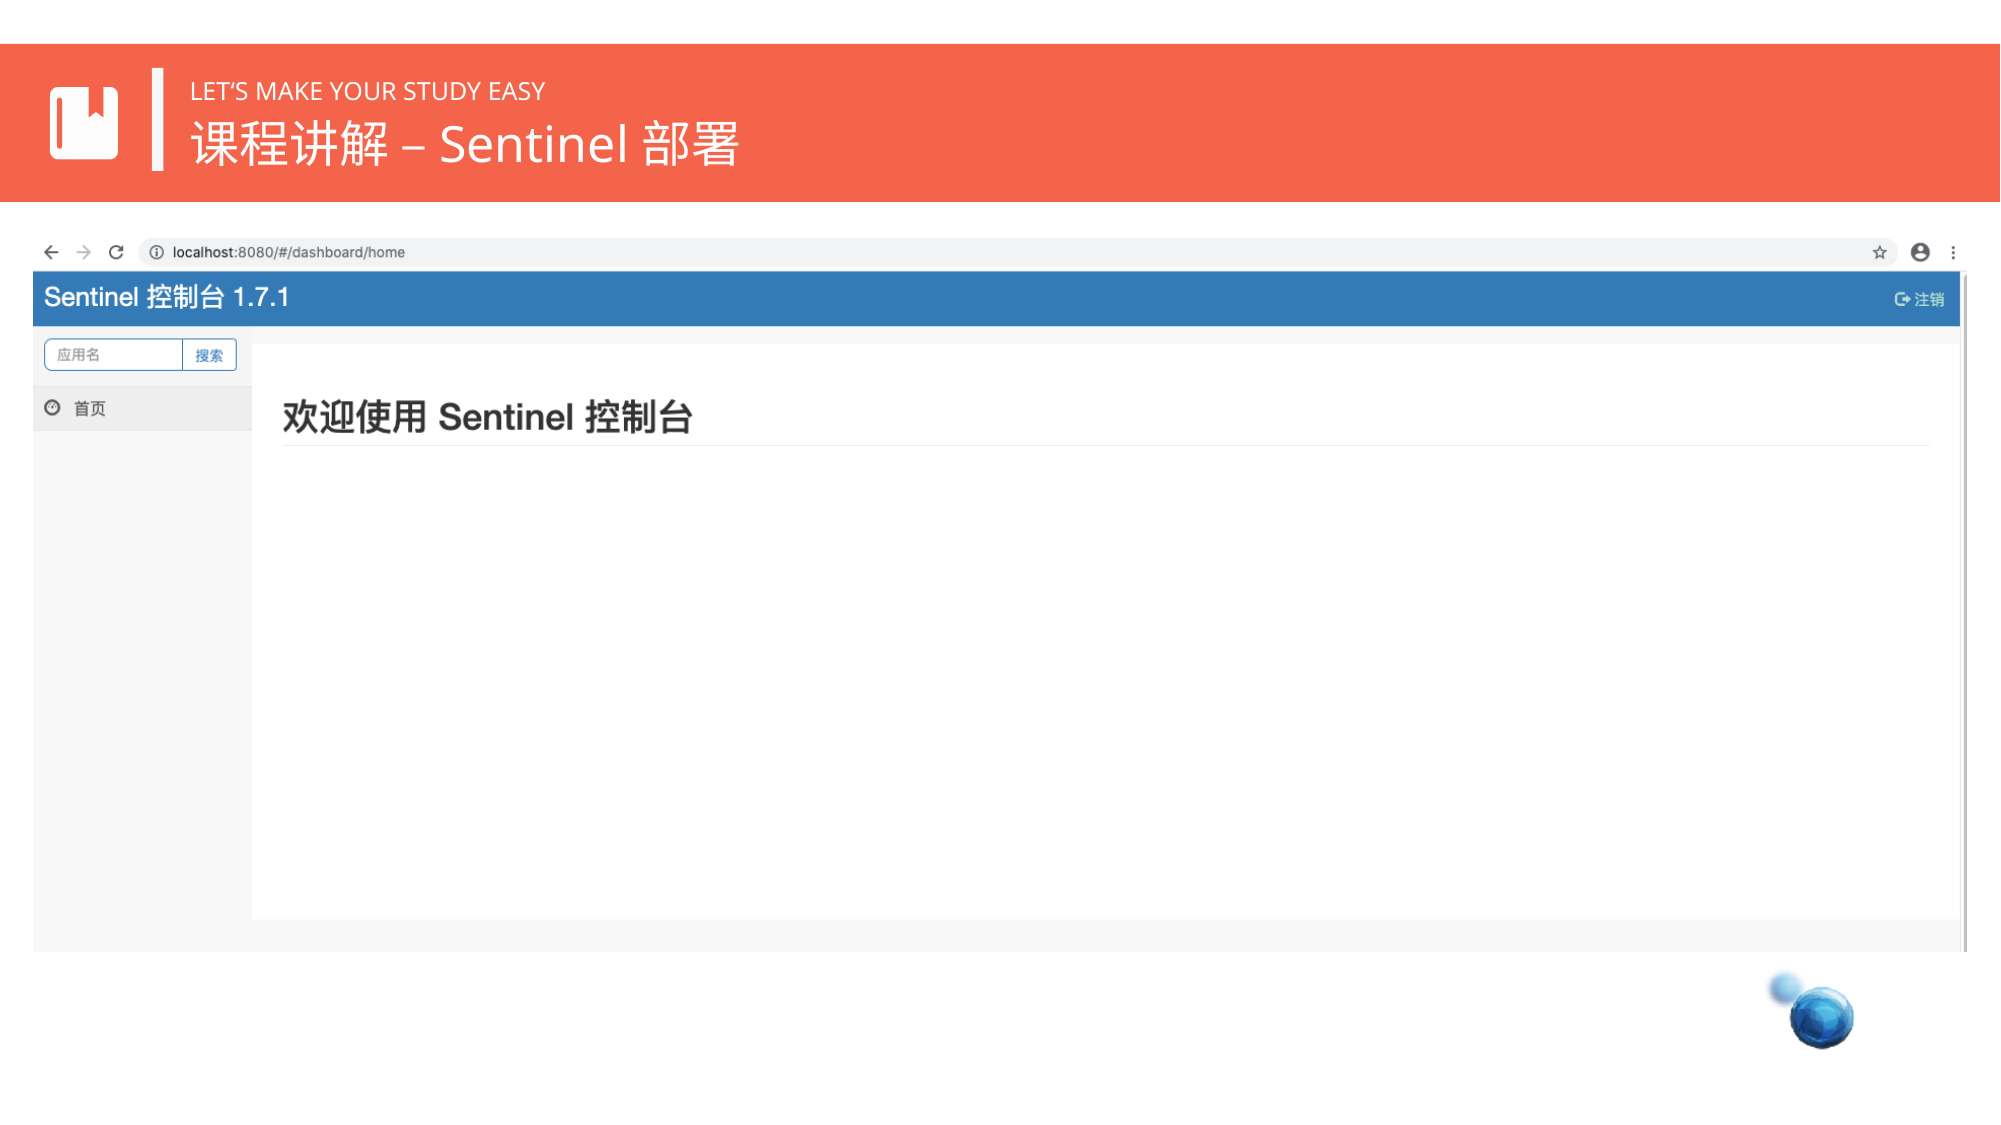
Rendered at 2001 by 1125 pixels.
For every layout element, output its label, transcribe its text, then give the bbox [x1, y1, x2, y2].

text_box LET‘S MAKE YOUR STUDY EASY [316, 67, 893, 113]
picture [0, 0, 2000, 1125]
text_box 课程讲解 –Sentinel部署 [316, 117, 1326, 180]
text_box [316, 43, 2000, 203]
